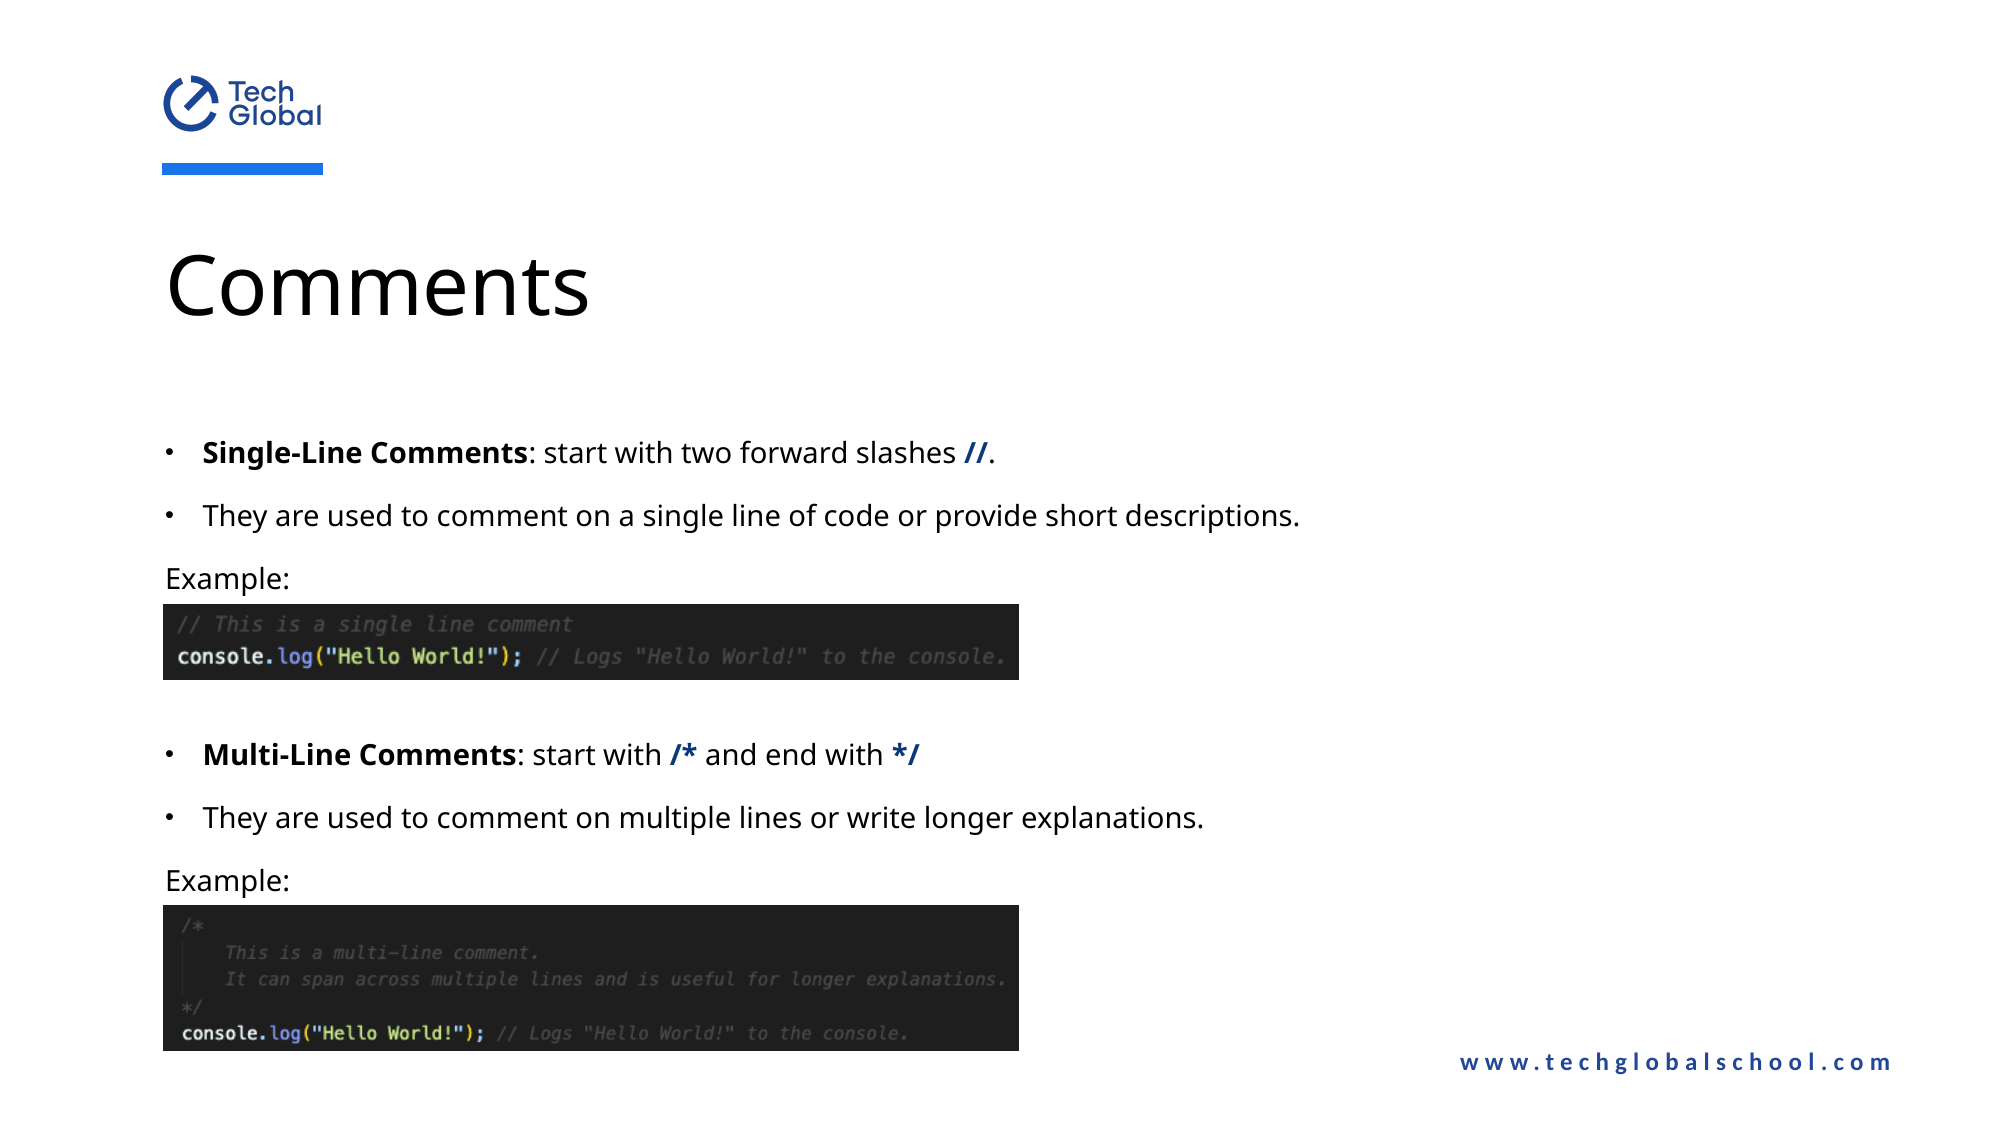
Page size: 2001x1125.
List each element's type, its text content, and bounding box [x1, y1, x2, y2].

picture [163, 905, 1020, 1051]
list Single-Line Comments: start with two forward slashes //. They are used to comment on a single line of code or provide short descriptions. Example: Multi-Line Comments: start with /* and end with */ They are used to comment on multiple lines or write longer explanations. Example: [150, 419, 1891, 1089]
slide_number www.techglobalschool.com [1444, 1020, 1915, 1101]
title Comments [150, 224, 1891, 419]
picture [163, 604, 1020, 680]
picture [149, 66, 334, 141]
